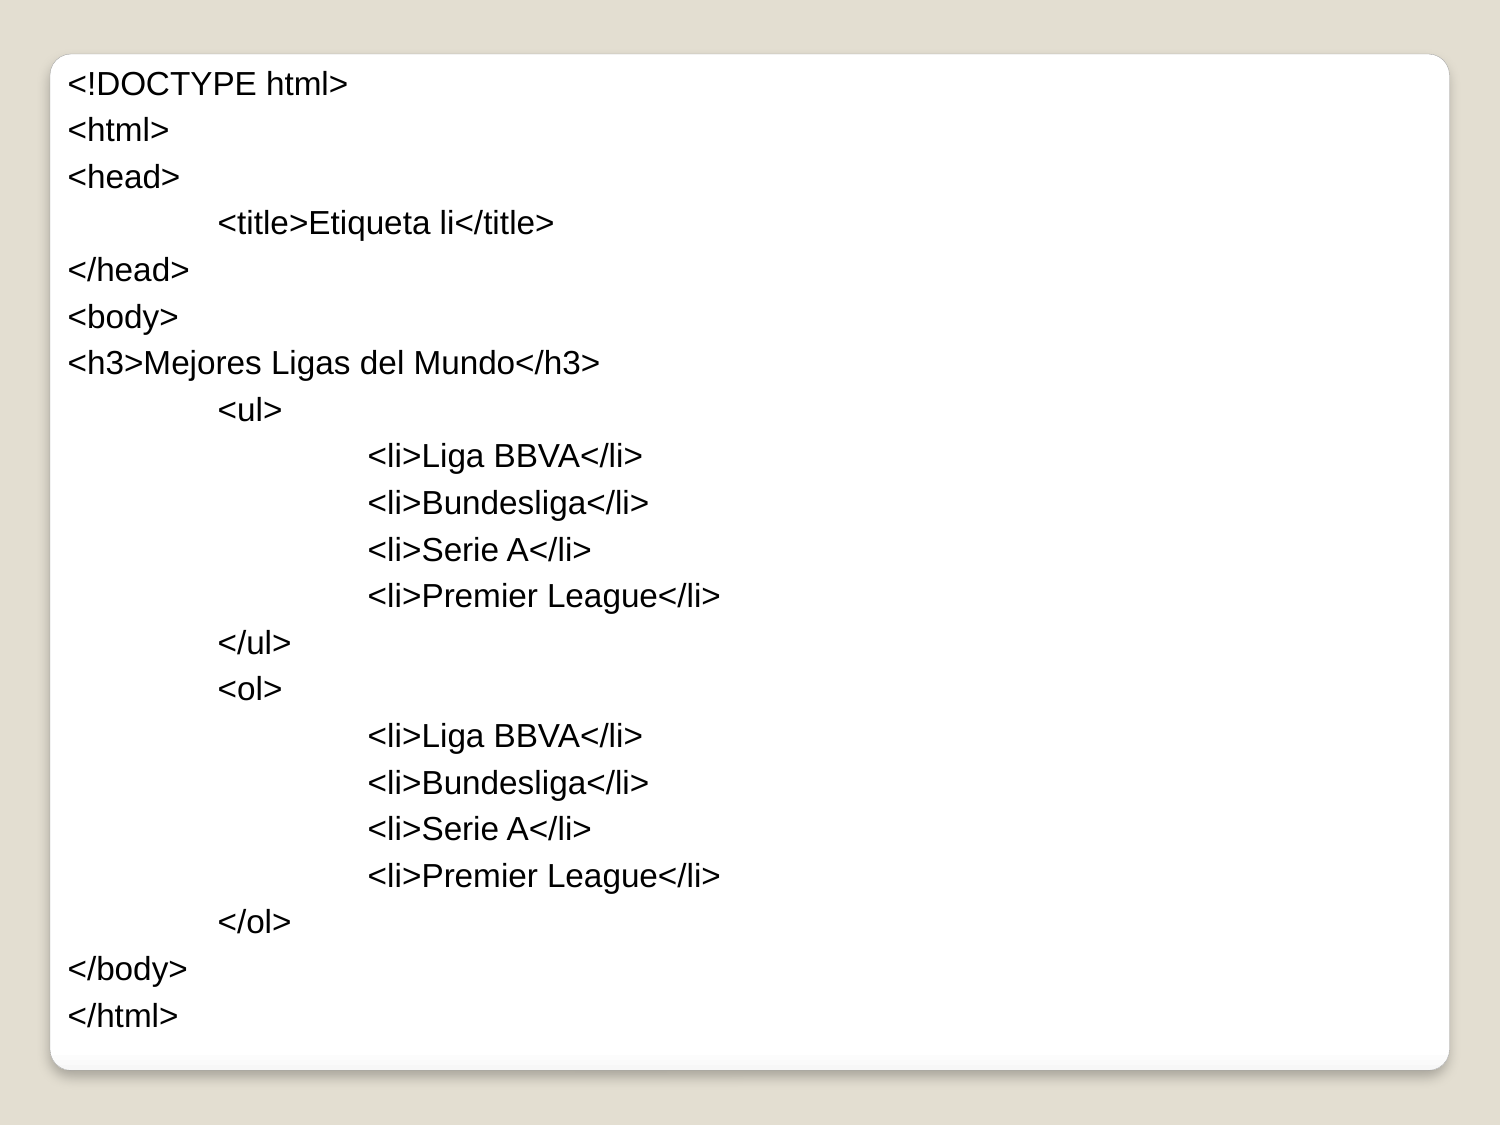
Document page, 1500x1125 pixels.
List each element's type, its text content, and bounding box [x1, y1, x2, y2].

text_box <!DOCTYPE html> <html> <head> <title>Etiqueta li</title> </head> <body> <h3>Mejores Ligas del Mundo</h3> <ul> <li>Liga BBVA</li> <li>Bundesliga</li> <li>Serie A</li> <li>Premier League</li> </ul> <ol> <li>Liga BBVA</li> <li>Bundesliga</li> <li>Serie A</li> <li>Premier League</li> </ol> </body> </html> [53, 54, 1403, 1083]
